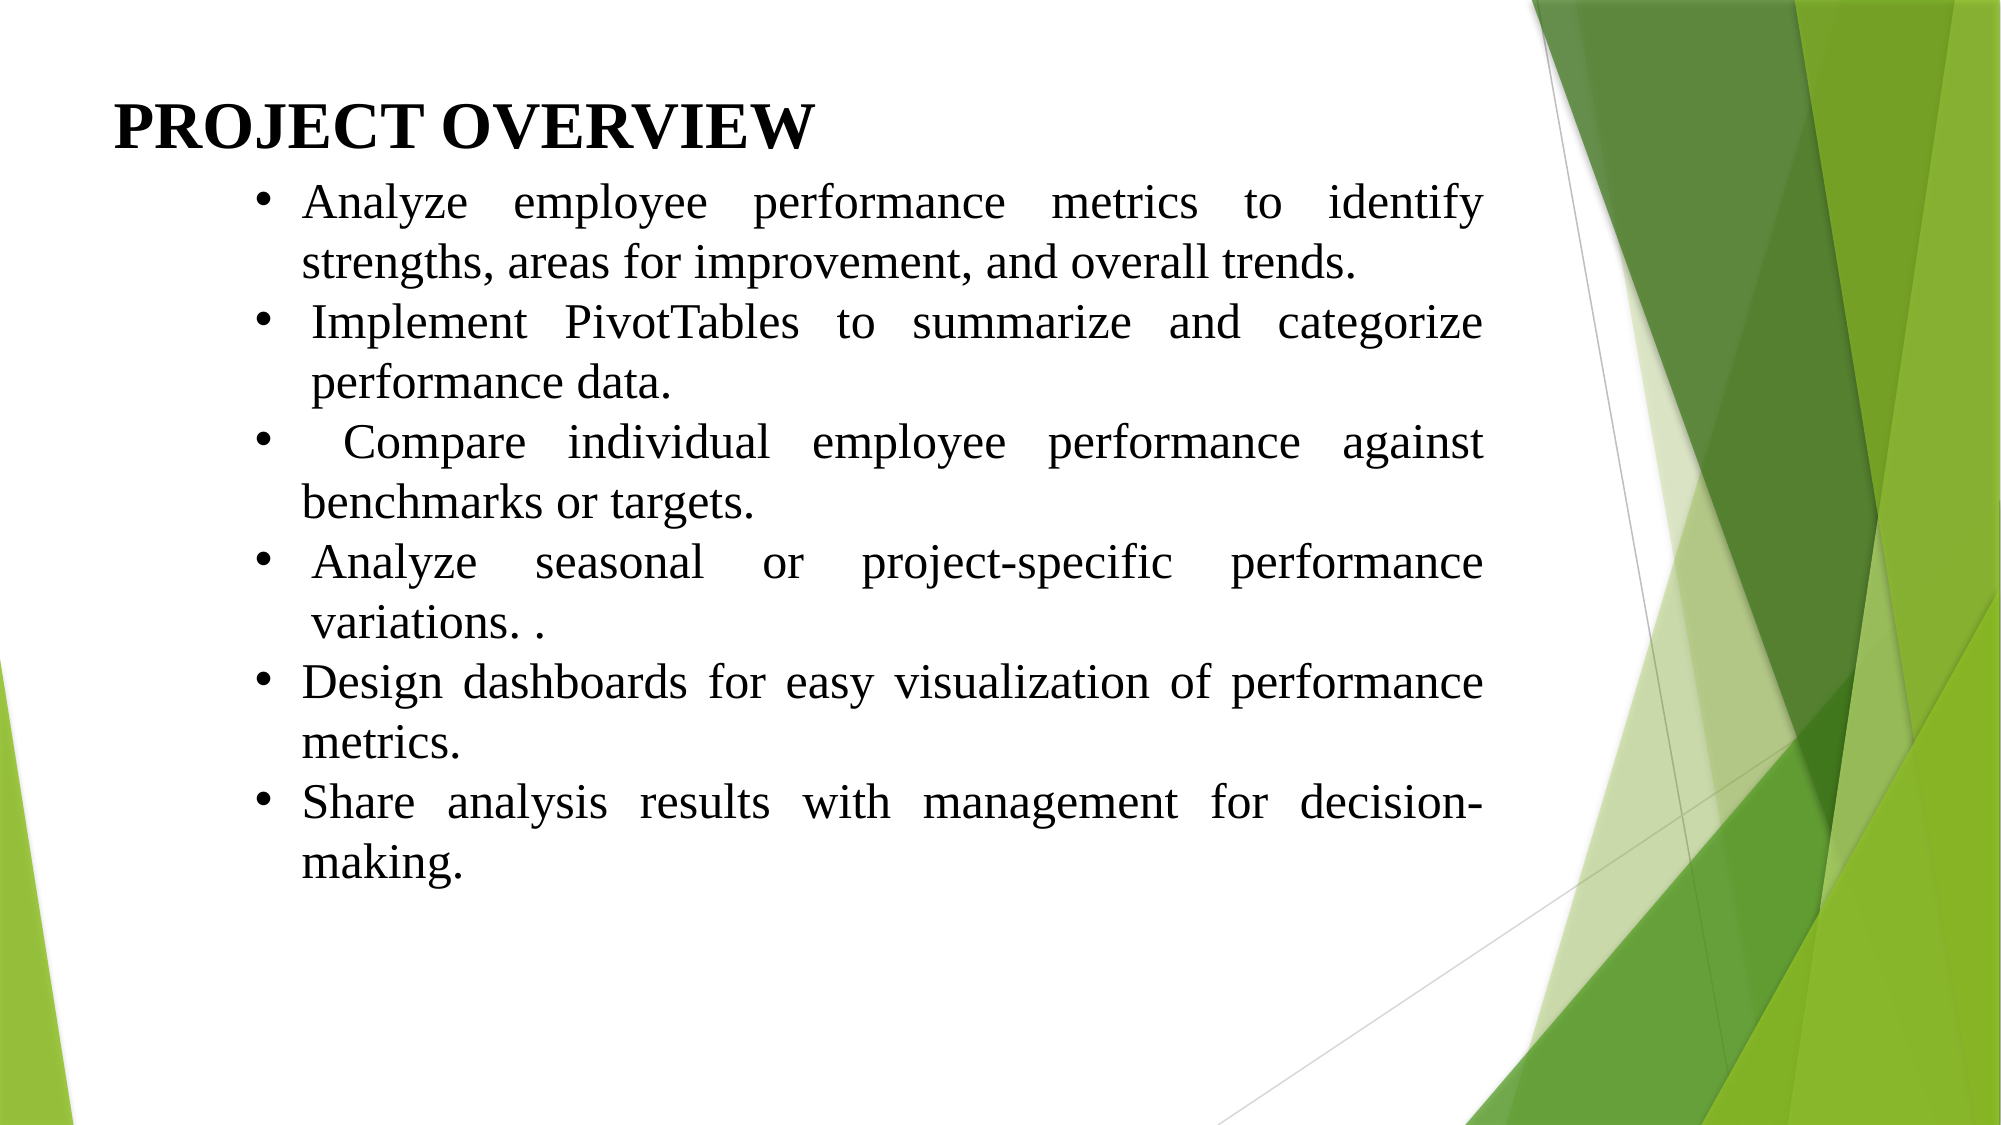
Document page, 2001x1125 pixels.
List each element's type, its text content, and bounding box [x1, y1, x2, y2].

text_box Analyze employee performance metrics to identify strengths, areas for improvement, and overall trends. Implement PivotTables to summarize and categorize performance data. Compare individual employee performance against benchmarks or targets. Analyze seasonal or project-specific performance variations. . Design dashboards for easy visualization of performance metrics. Share analysis results with management for decision-making. [240, 161, 1500, 956]
text_box PROJECT OVERVIEW [98, 74, 1271, 170]
